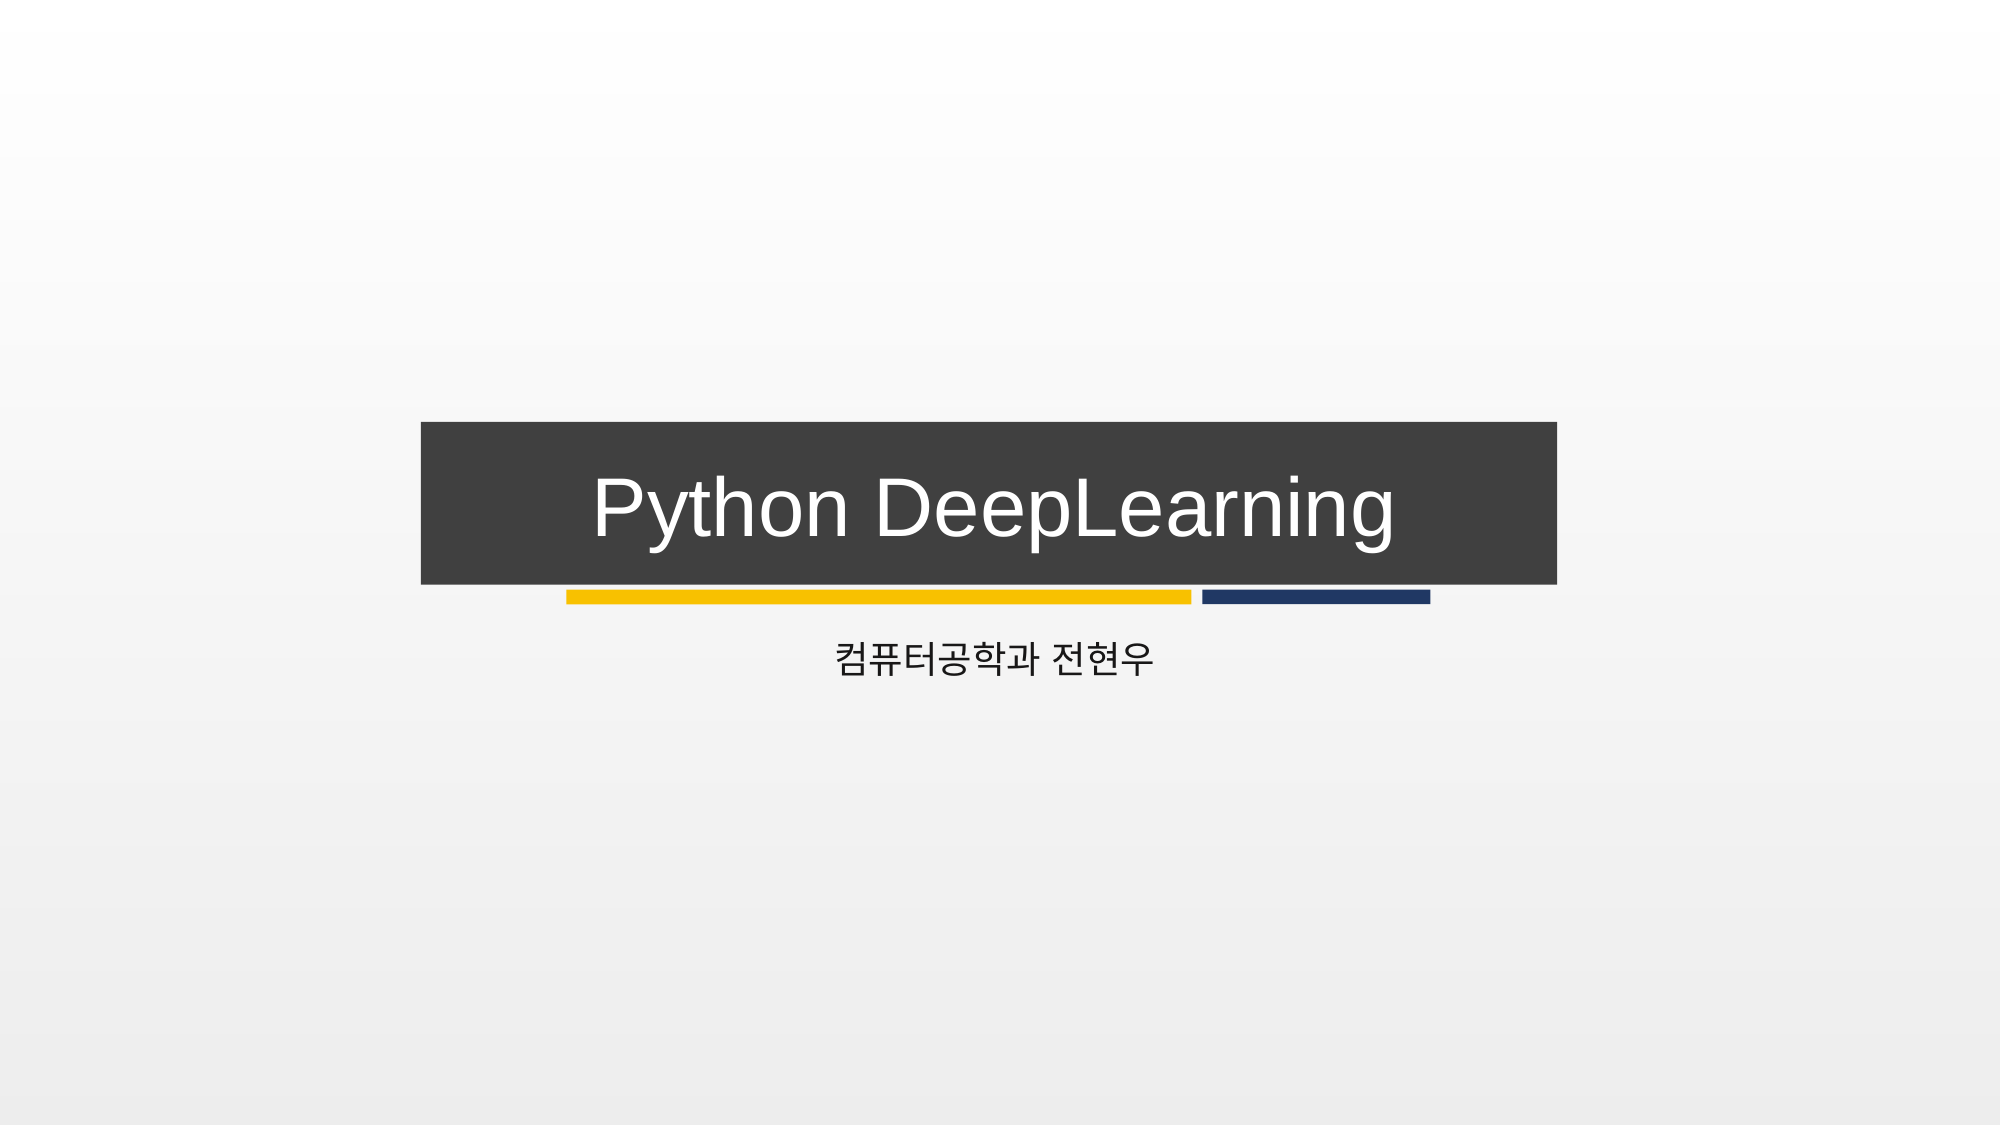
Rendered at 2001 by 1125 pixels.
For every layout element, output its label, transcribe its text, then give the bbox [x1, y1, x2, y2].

text_box [565, 589, 1192, 605]
text_box [420, 421, 1558, 586]
text_box Python DeepLearning [576, 445, 1412, 561]
text_box 컴퓨터공학과 전현우 [638, 628, 1362, 689]
text_box [1201, 589, 1431, 605]
